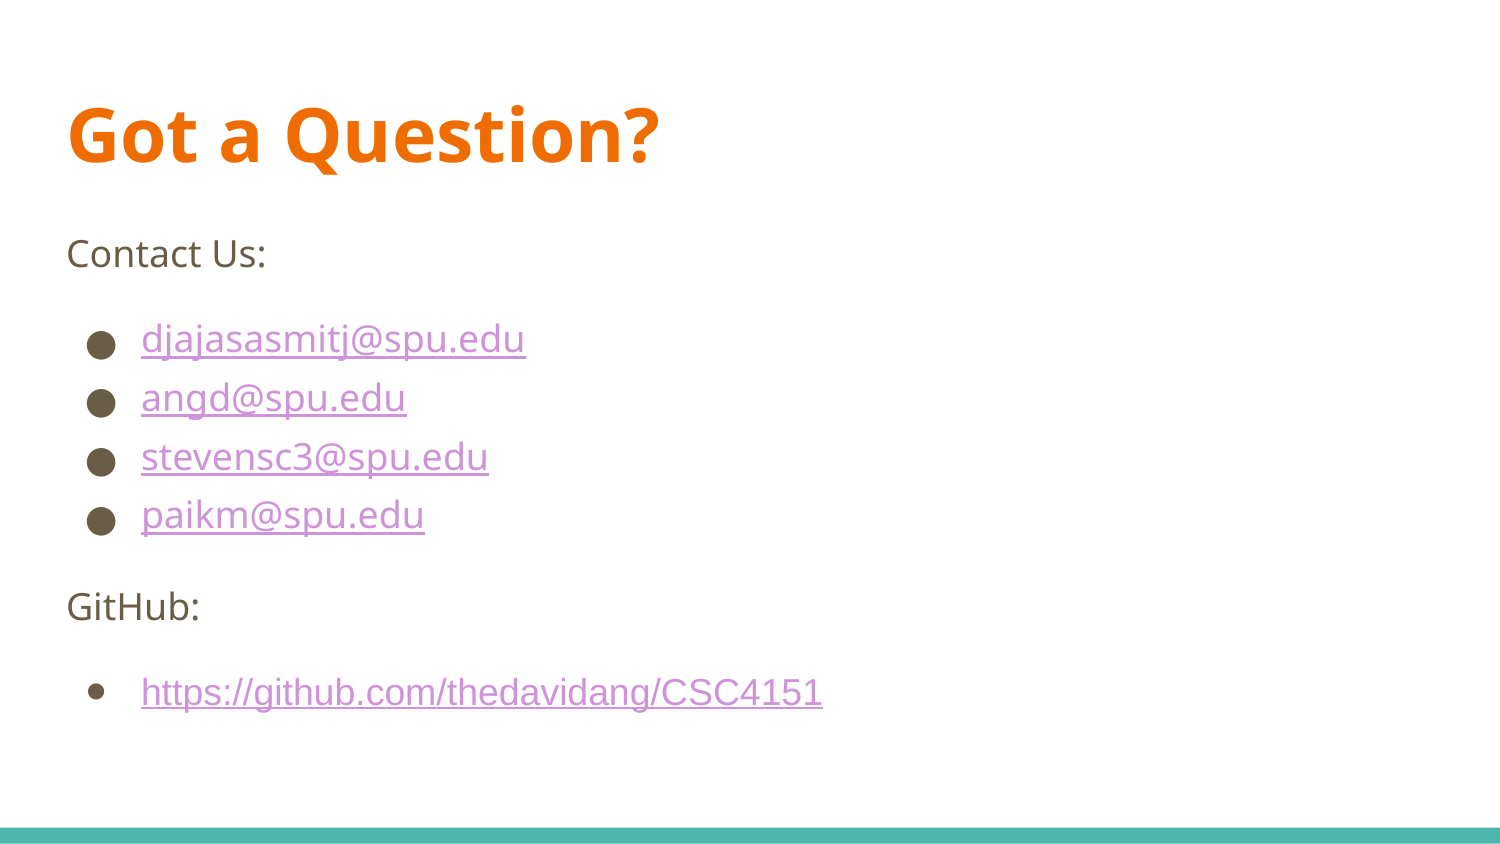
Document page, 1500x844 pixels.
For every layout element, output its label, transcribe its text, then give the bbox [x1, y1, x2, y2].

title Got a Question? [51, 72, 1449, 189]
list Contact Us: djajasasmitj@spu.edu angd@spu.edu stevensc3@spu.edu paikm@spu.edu GitHub: https://github.com/thedavidang/CSC4151 [51, 207, 1449, 750]
